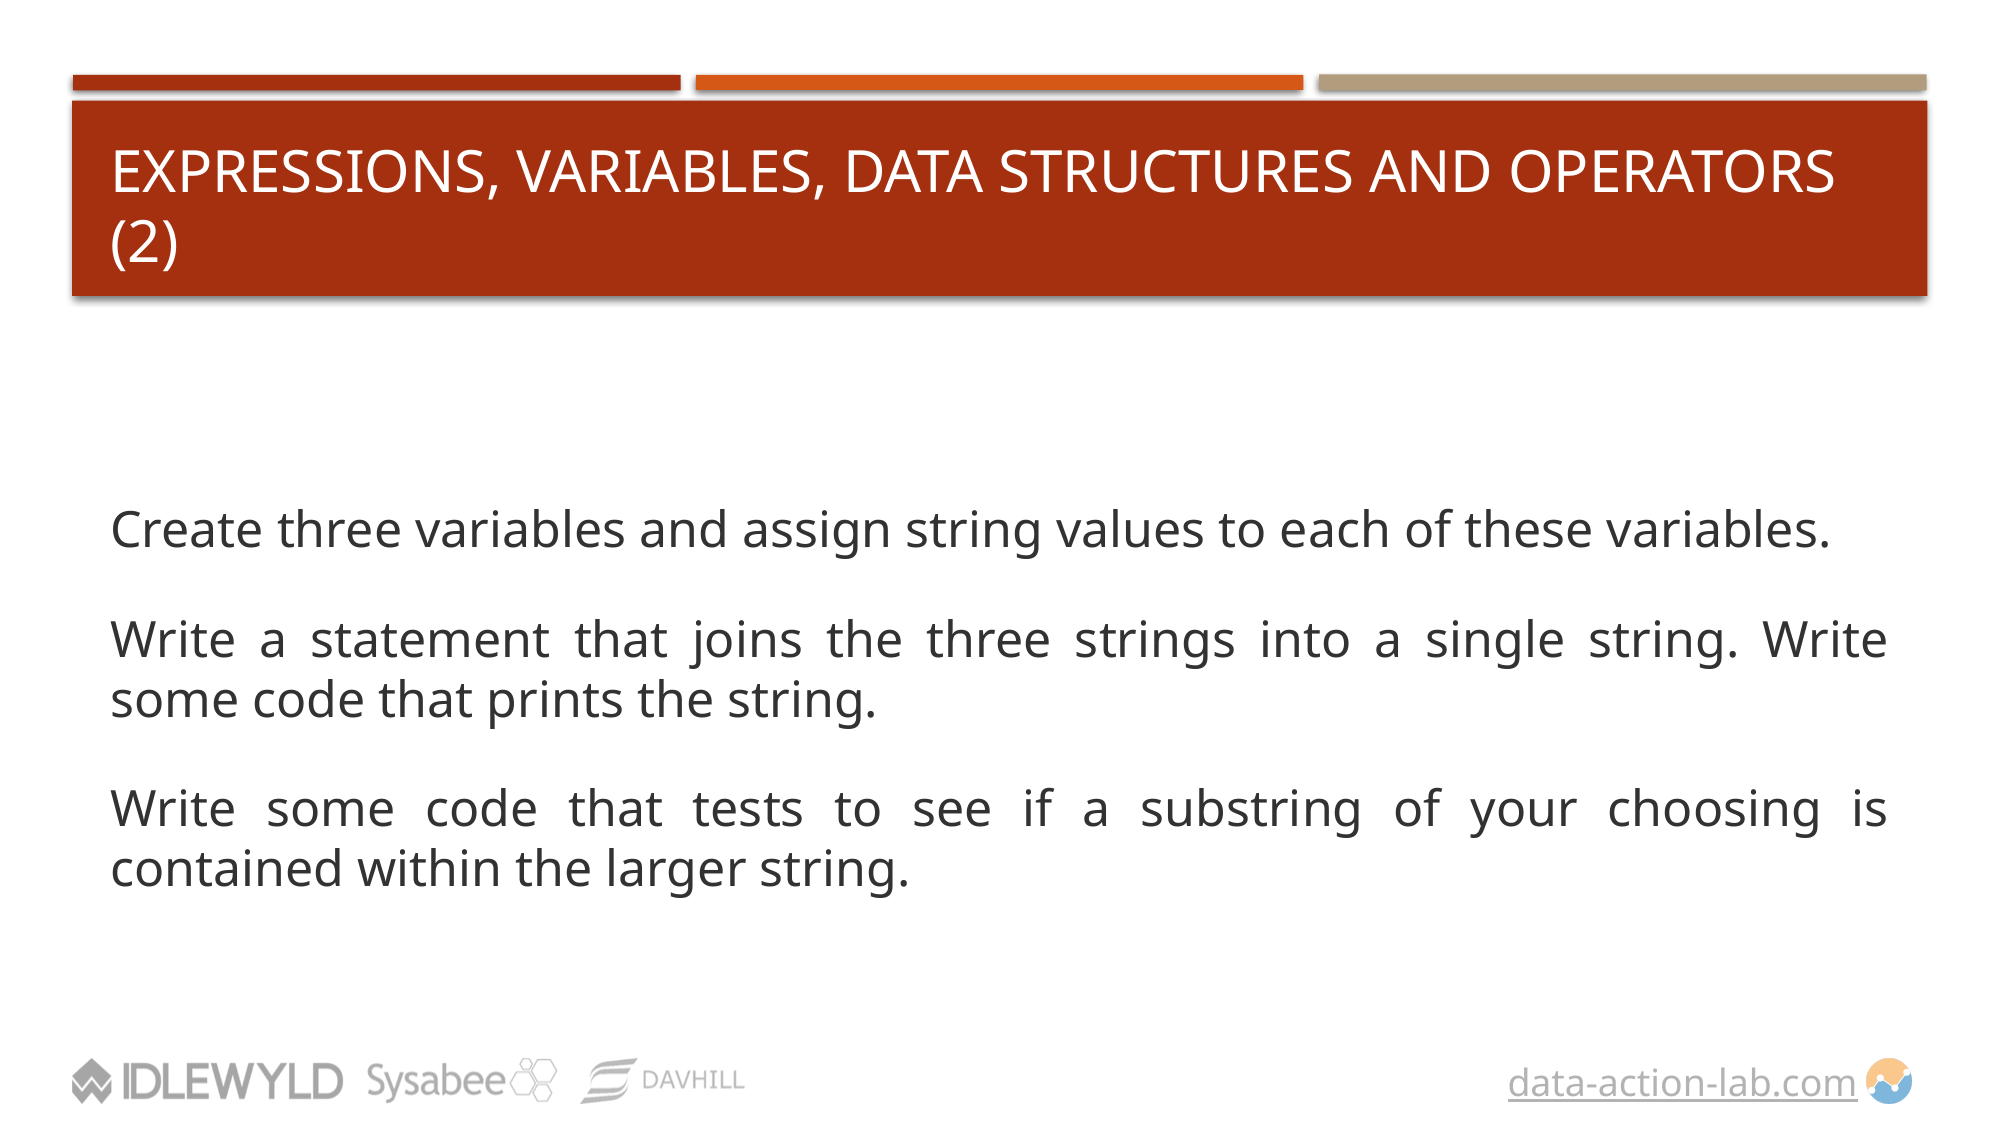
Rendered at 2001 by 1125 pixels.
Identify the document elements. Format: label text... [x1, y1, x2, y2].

picture [72, 1058, 745, 1104]
list Create three variables and assign string values to each of these variables. Write a statement that joins the three strings into a single string. Write some code that prints the string. Write some code that tests to see if a substring of your choosing is contained within the larger string. [95, 357, 1905, 1037]
title Expressions, Variables, Data Structures and Operators (2) [95, 115, 1905, 282]
